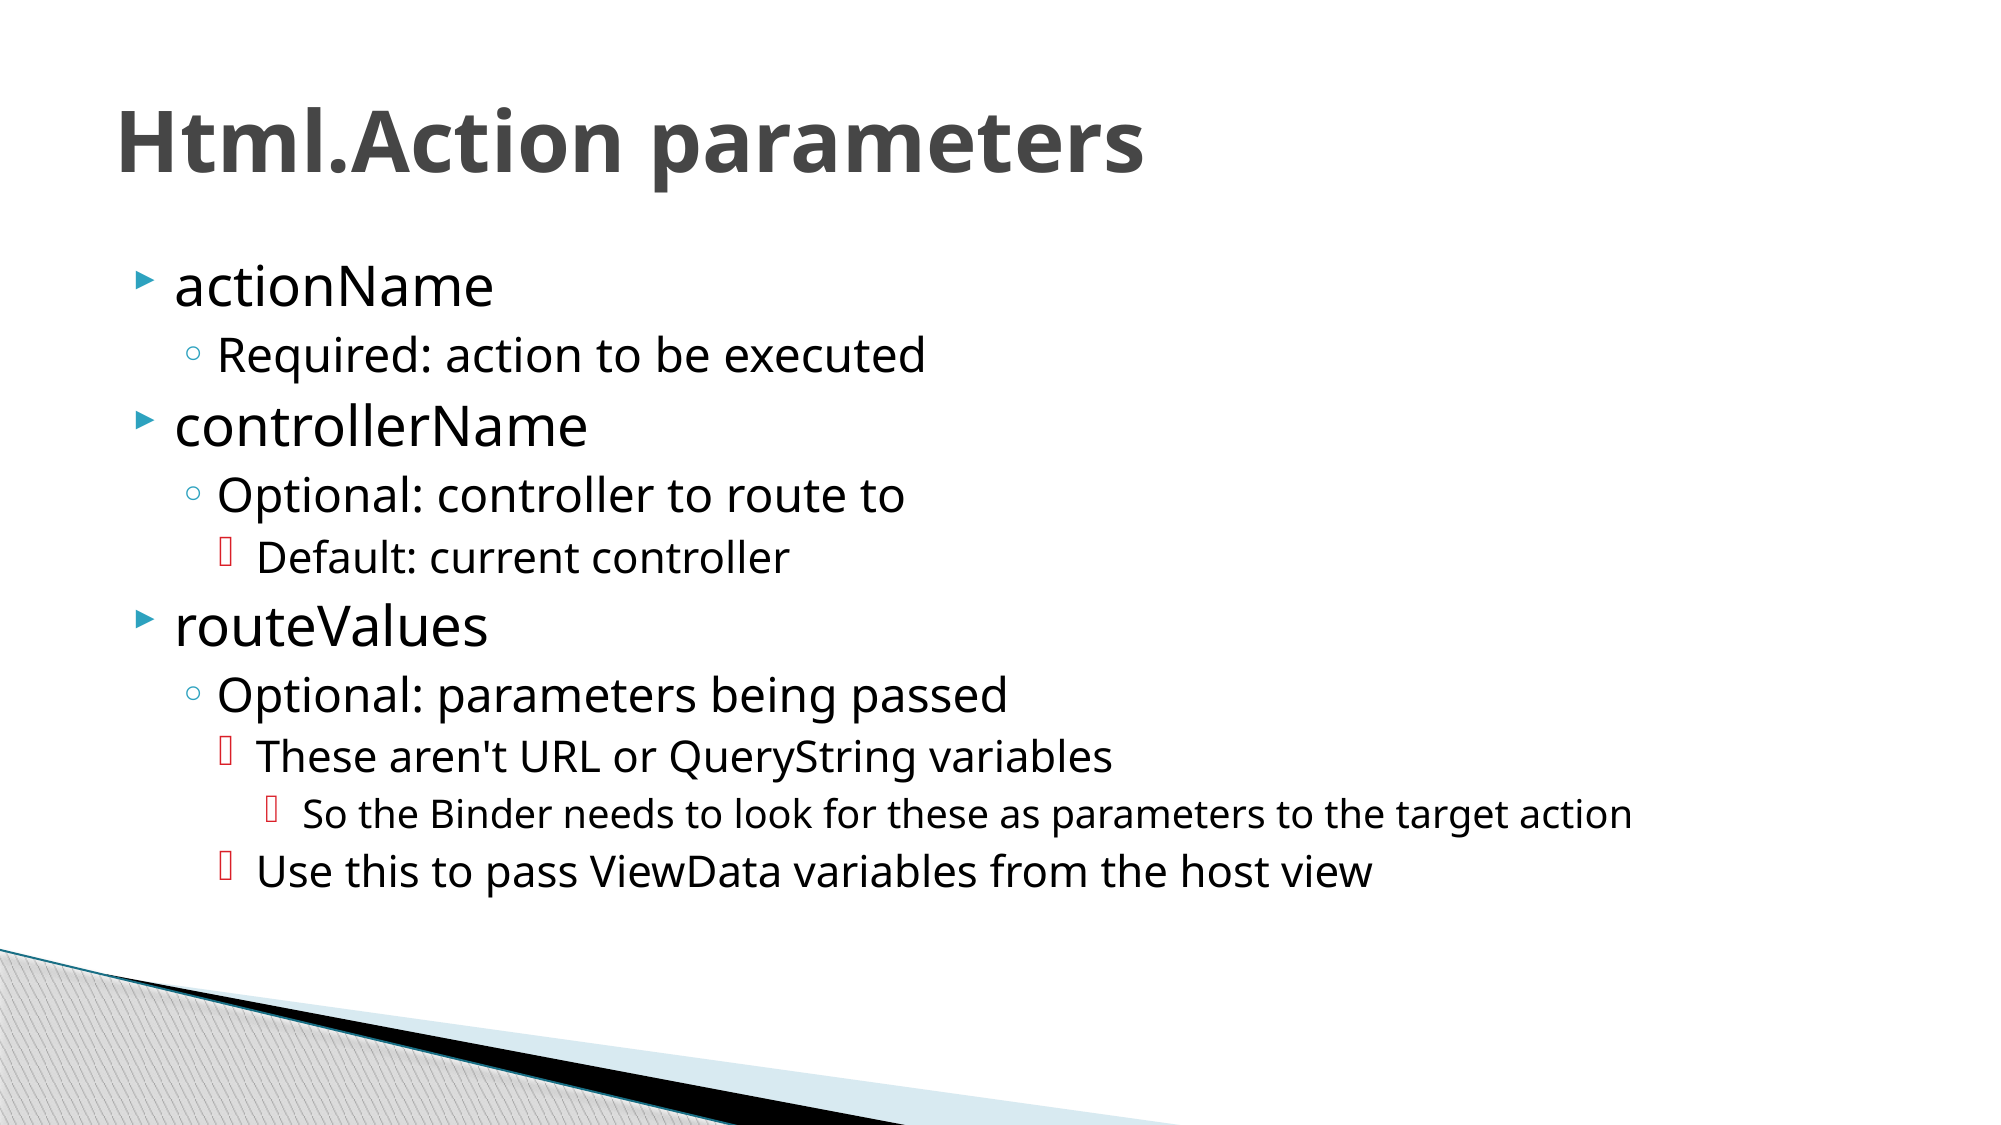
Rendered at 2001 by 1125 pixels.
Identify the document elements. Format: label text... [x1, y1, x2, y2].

list actionName Required: action to be executed controllerName Optional: controller to route to Default: current controller routeValues Optional: parameters being passed These aren't URL or QueryString variables So the Binder needs to look for these as parameters to the target action Use this to pass ViewData variables from the host view [99, 243, 1900, 986]
title Html.Action parameters [99, 45, 1900, 233]
